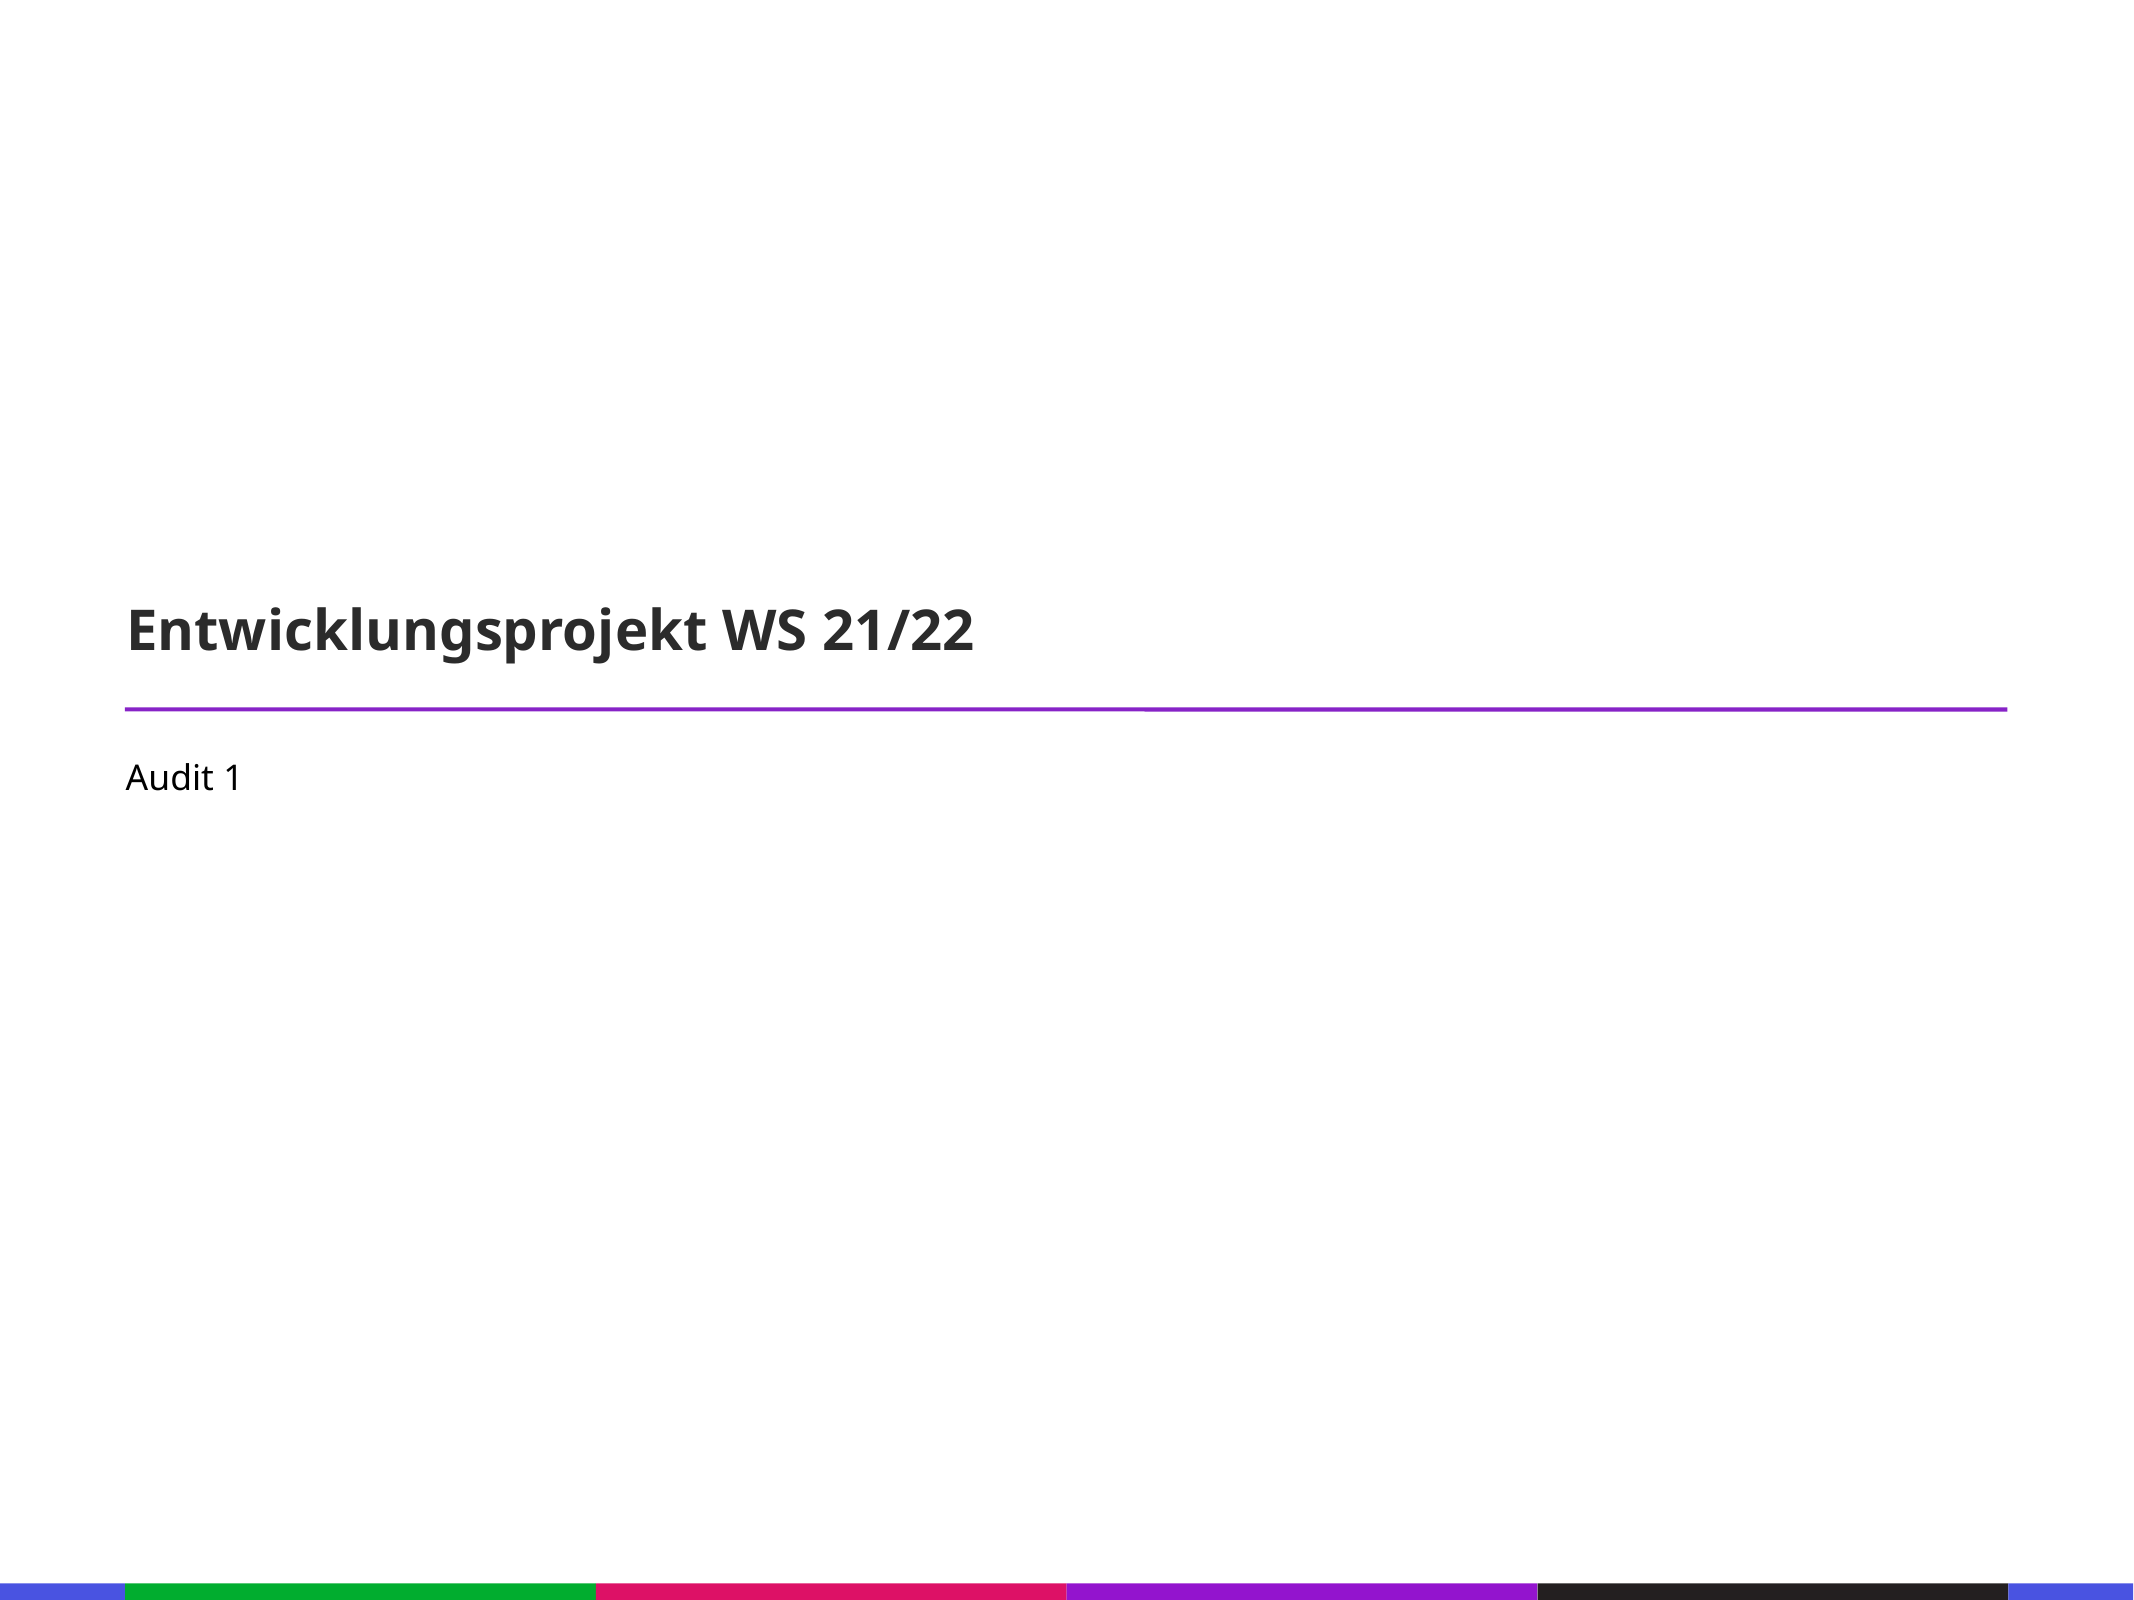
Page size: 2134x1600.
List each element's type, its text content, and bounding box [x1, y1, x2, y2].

text_box Entwicklungsprojekt WS 21/22 [126, 601, 1687, 663]
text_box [0, 1583, 2134, 1600]
text_box Audit 1 [125, 755, 1067, 798]
